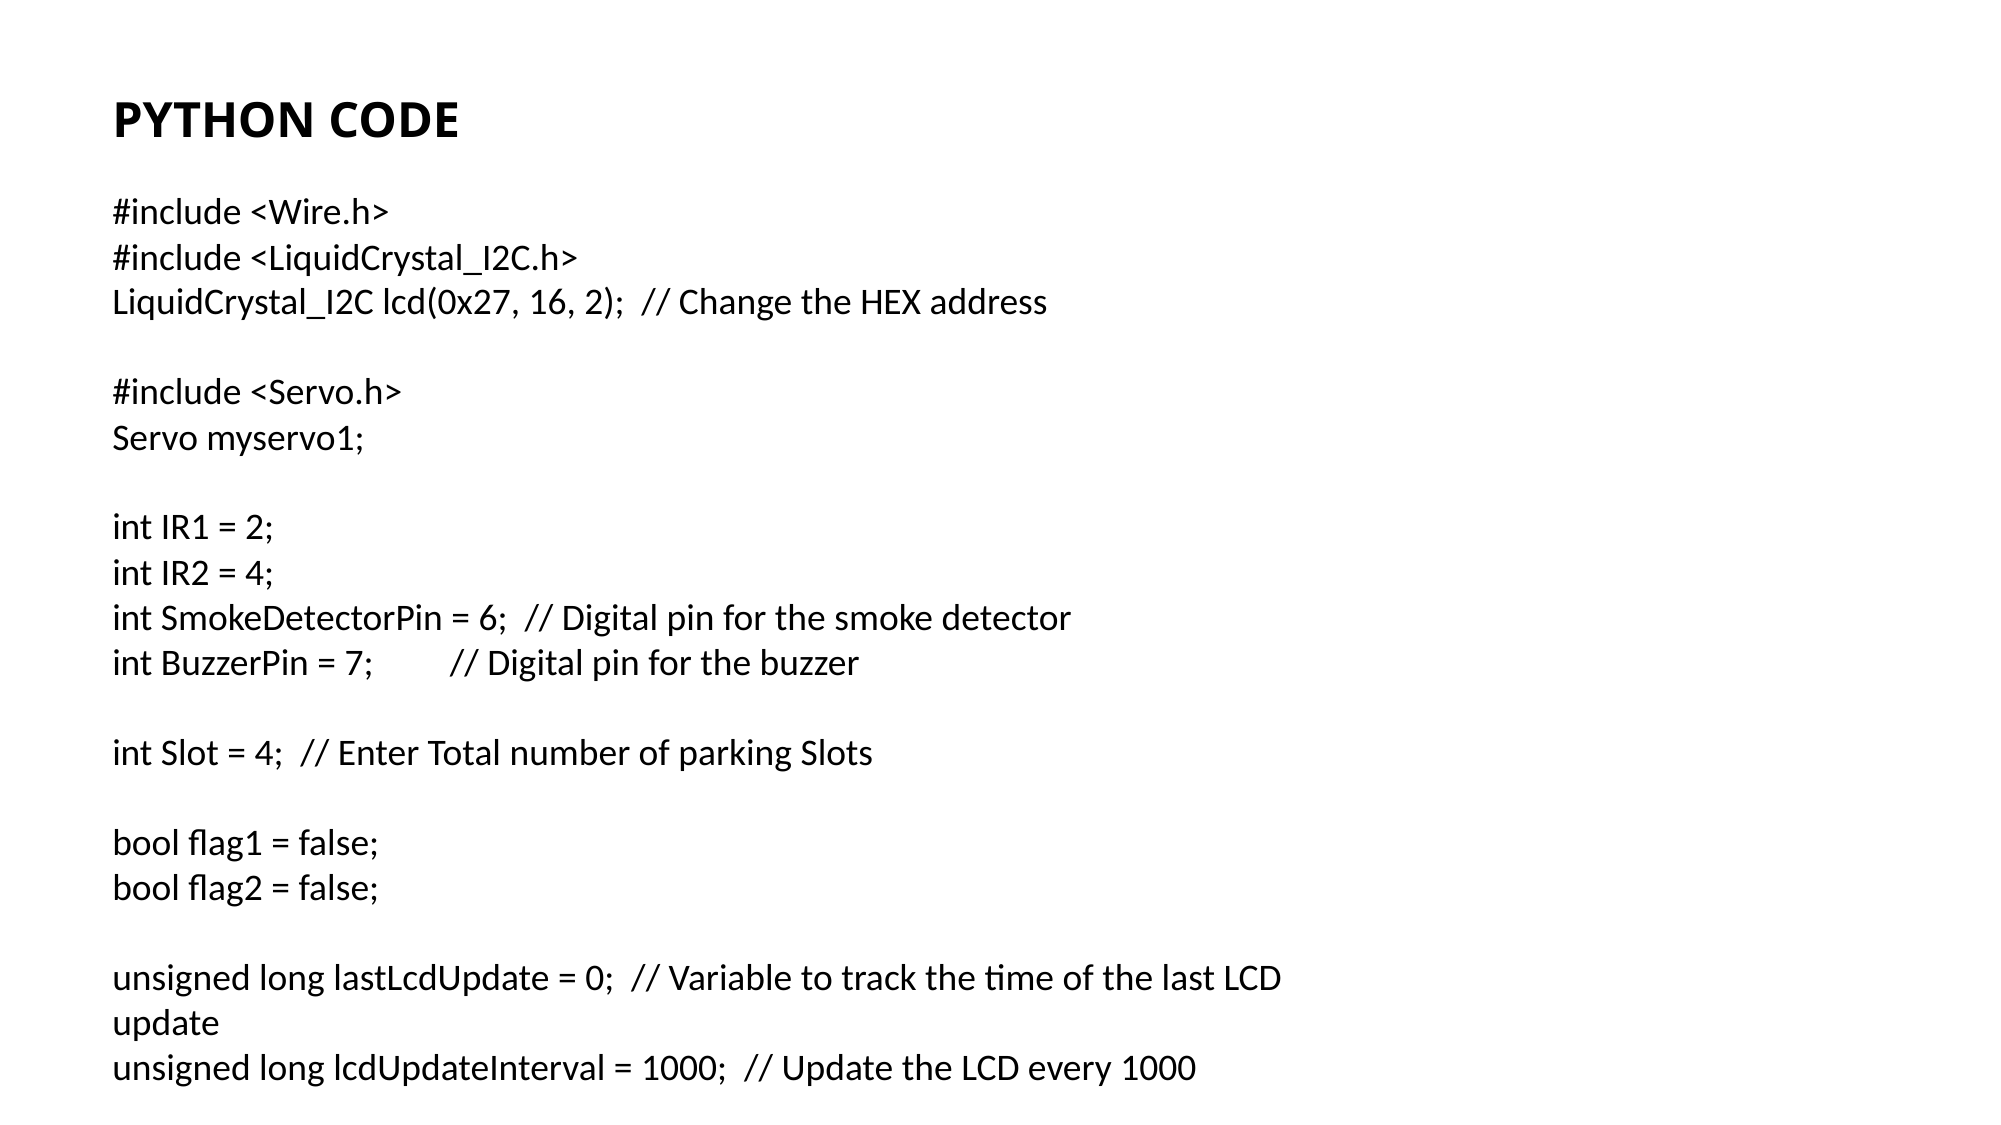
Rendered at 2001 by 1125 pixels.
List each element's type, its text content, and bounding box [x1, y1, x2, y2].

text_box #include <Wire.h> #include <LiquidCrystal_I2C.h> LiquidCrystal_I2C lcd(0x27, 16, 2); // Change the HEX address #include <Servo.h> Servo myservo1; int IR1 = 2; int IR2 = 4; int SmokeDetectorPin = 6; // Digital pin for the smoke detector int BuzzerPin = 7; // Digital pin for the buzzer int Slot = 4; // Enter Total number of parking Slots bool flag1 = false; bool flag2 = false; unsigned long lastLcdUpdate = 0; // Variable to track the time of the last LCD update unsigned long lcdUpdateInterval = 1000; // Update the LCD every 1000 [97, 179, 1383, 1095]
title PYTHON CODE [97, 88, 1874, 209]
